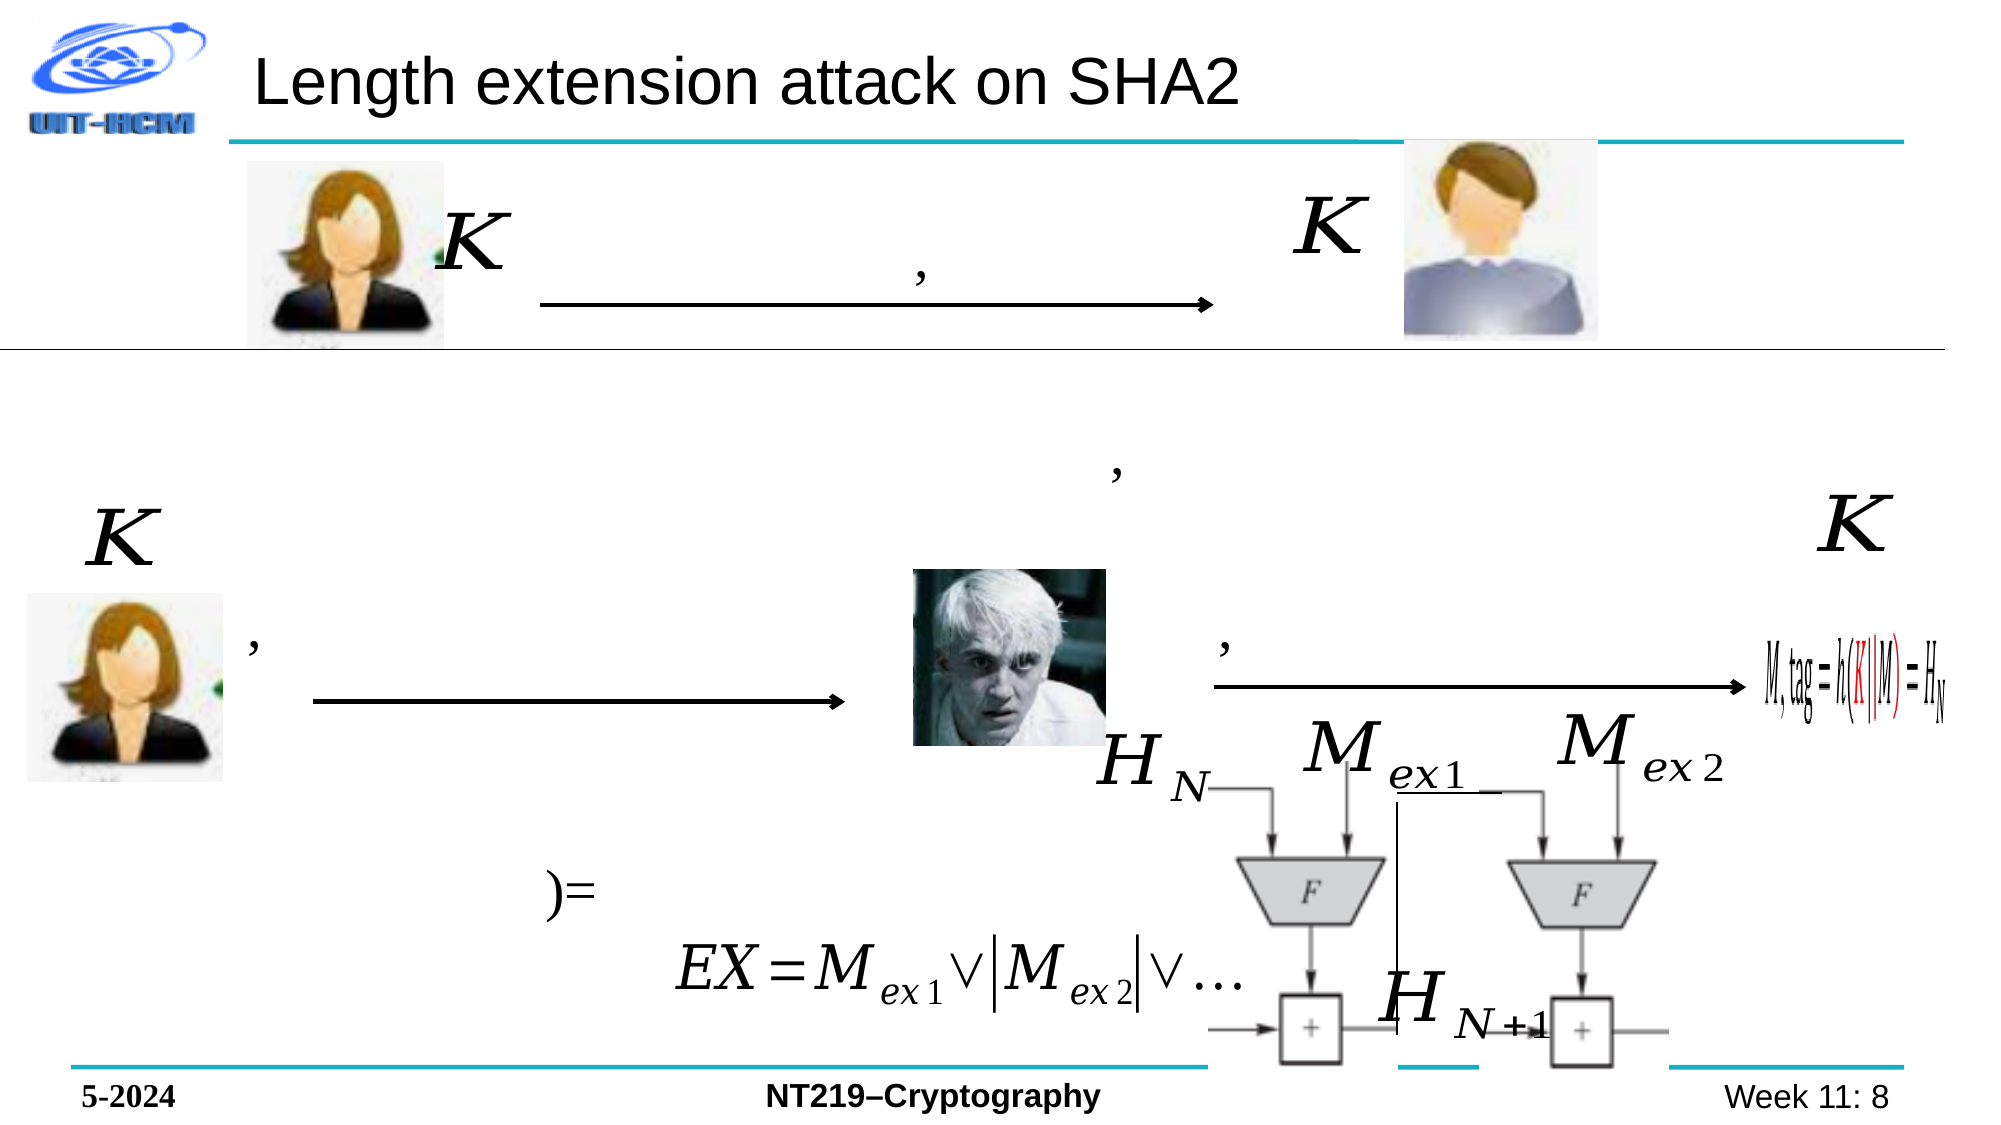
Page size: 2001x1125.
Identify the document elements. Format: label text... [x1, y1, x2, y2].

picture [7, 9, 229, 146]
picture [1404, 139, 1598, 341]
picture [26, 592, 224, 782]
picture [1479, 764, 1670, 1090]
picture [913, 569, 1107, 747]
title Length extension attack on SHA2 [238, 13, 1610, 144]
picture [247, 161, 444, 349]
picture [1207, 761, 1398, 1086]
picture [1759, 583, 1953, 785]
